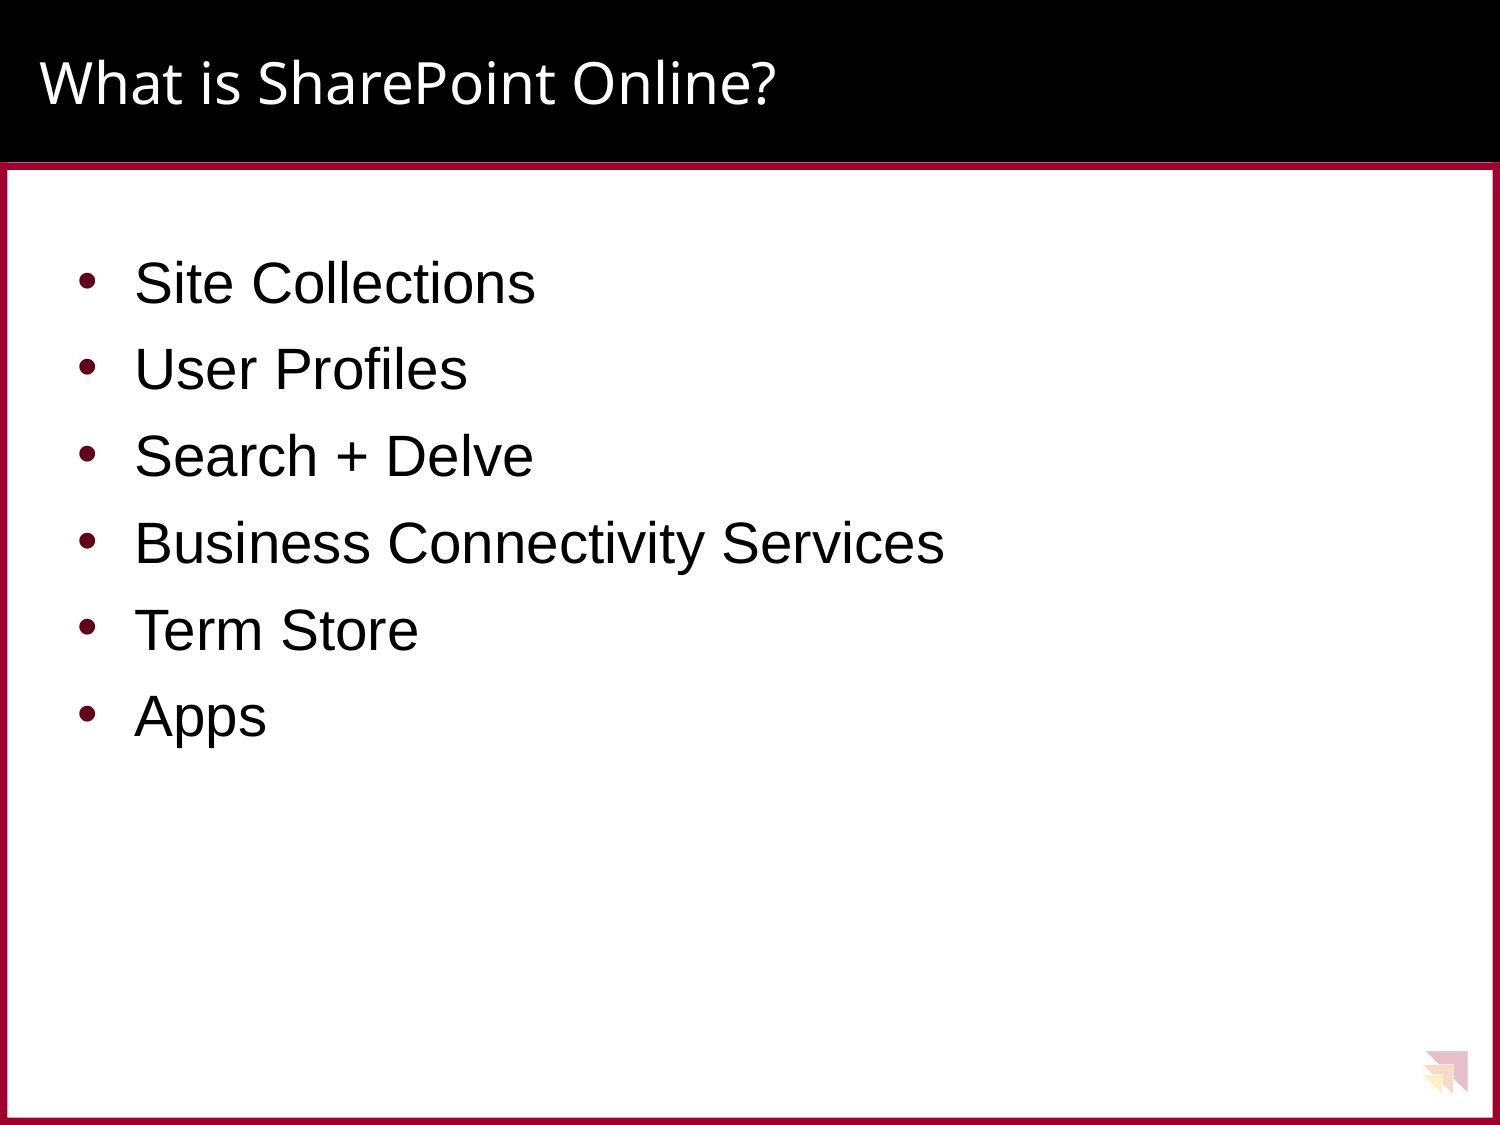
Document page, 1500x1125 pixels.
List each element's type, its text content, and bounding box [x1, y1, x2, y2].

list Site Collections User Profiles Search + Delve Business Connectivity Services Term Store Apps [62, 237, 1438, 1088]
title What is SharePoint Online? [24, 12, 1438, 150]
